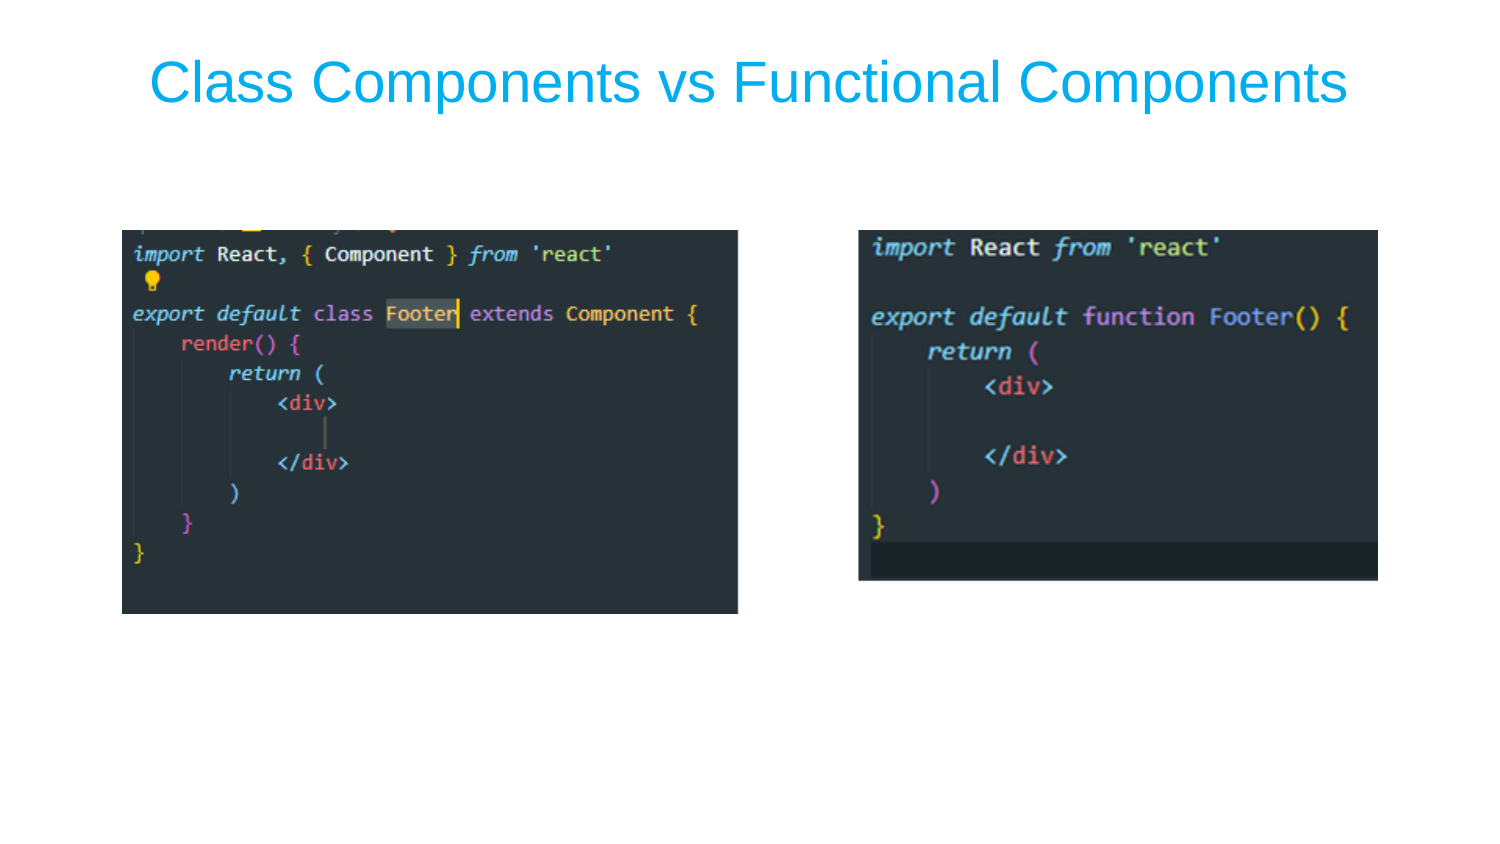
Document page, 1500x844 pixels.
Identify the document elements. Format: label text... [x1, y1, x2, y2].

picture [122, 230, 1378, 614]
list [95, 141, 1478, 703]
title Class Components vs Functional Components [51, 28, 1449, 123]
